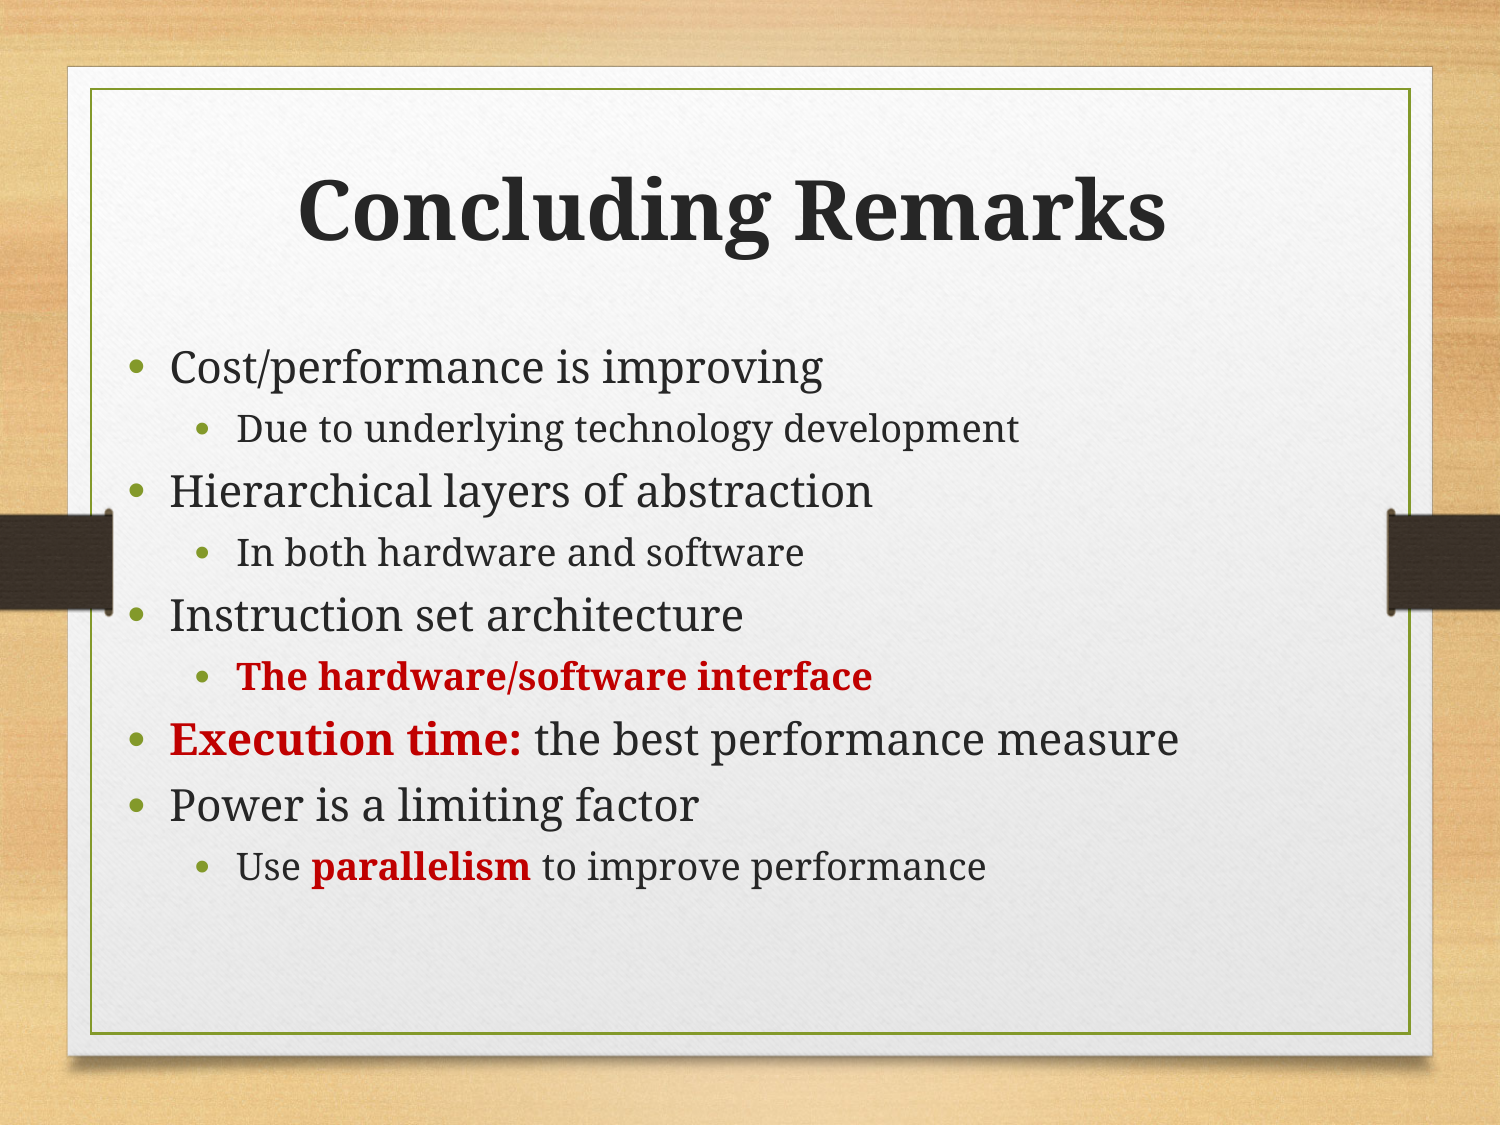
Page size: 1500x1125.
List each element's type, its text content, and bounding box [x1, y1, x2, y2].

list Cost/performance is improving Due to underlying technology development Hierarchical layers of abstraction In both hardware and software Instruction set architecture The hardware/software interface Execution time: the best performance measure Power is a limiting factor Use parallelism to improve performance [112, 337, 1450, 903]
picture [0, 0, 1500, 1125]
title Concluding Remarks [174, 99, 1291, 314]
